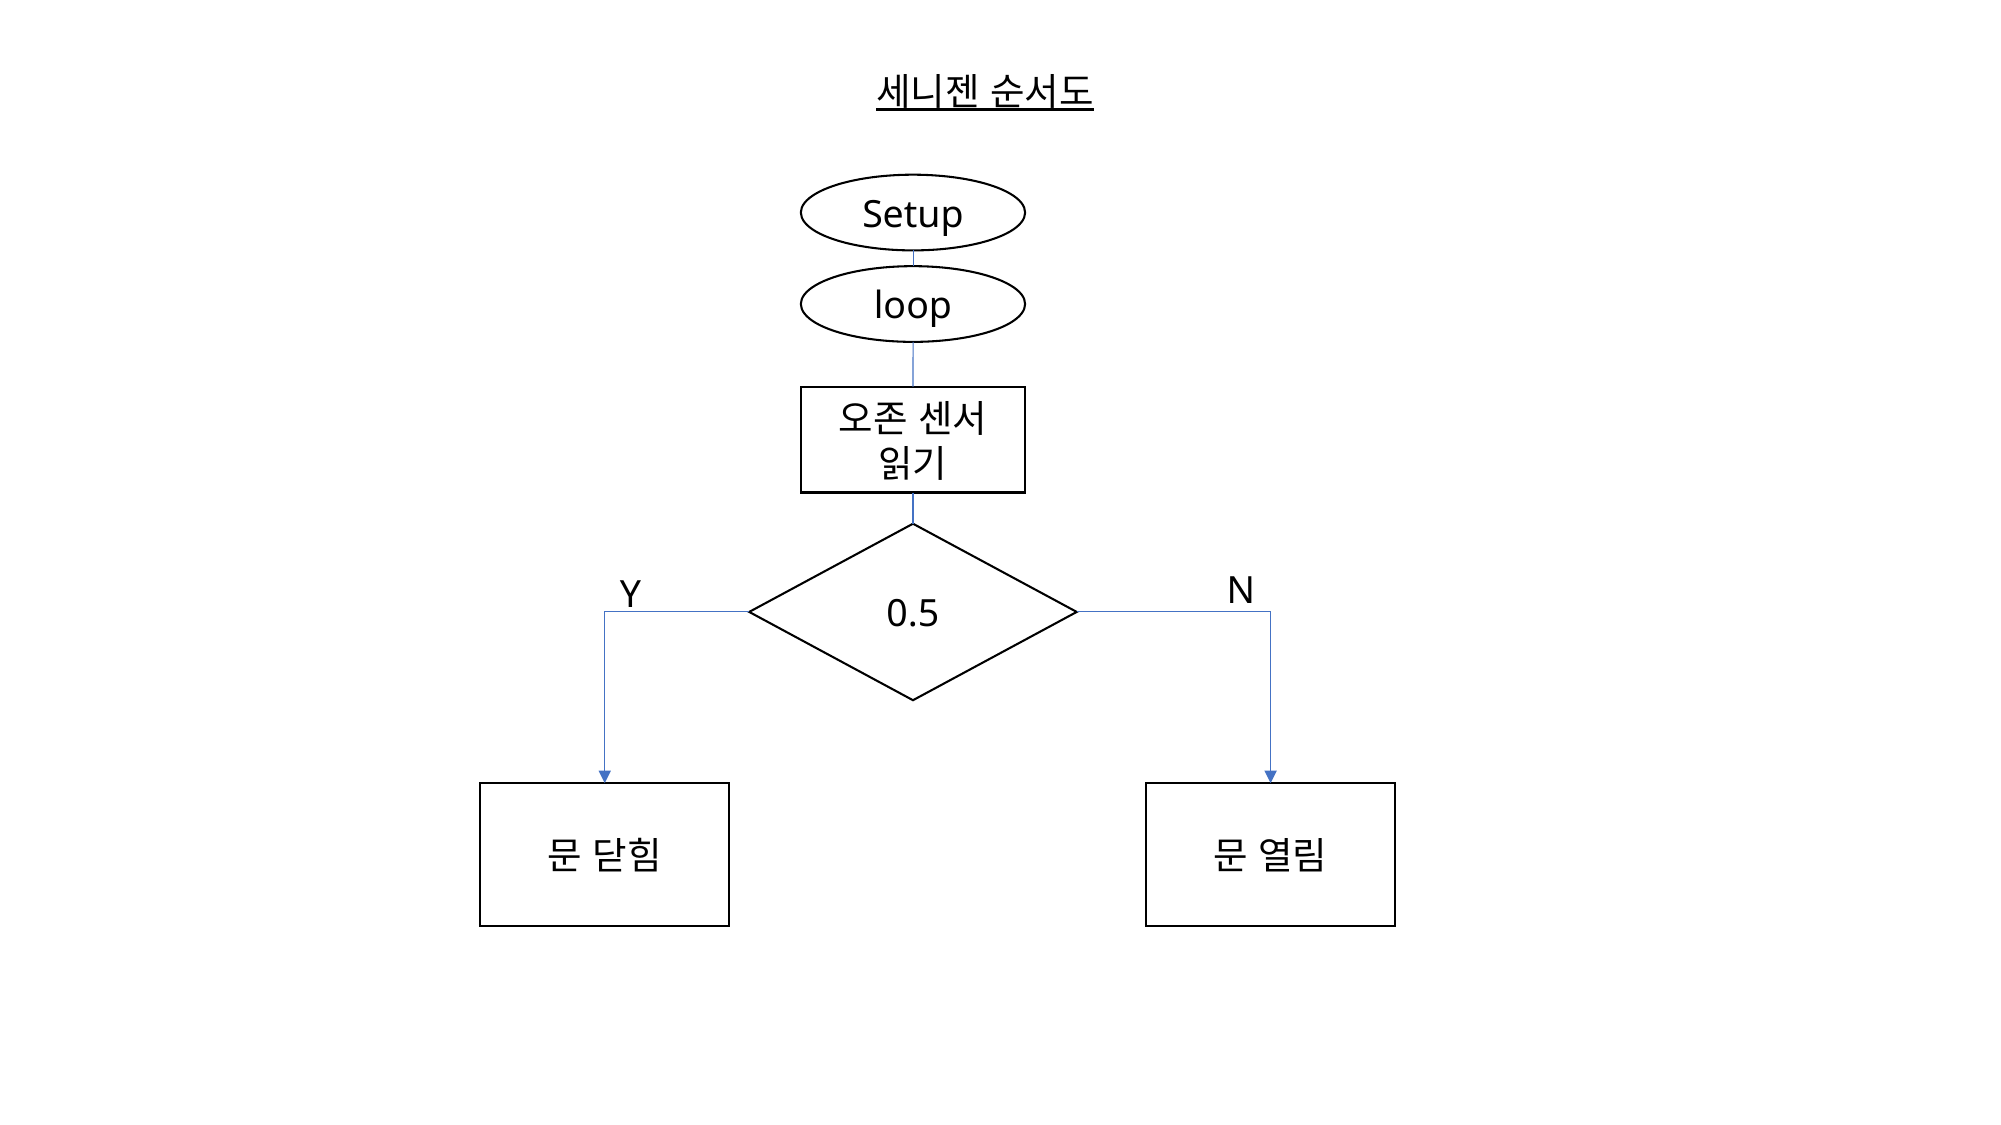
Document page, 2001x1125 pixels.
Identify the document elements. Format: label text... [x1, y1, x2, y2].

text_box N [1211, 559, 1271, 611]
text_box 문 열림 [1145, 782, 1396, 927]
text_box loop [799, 265, 1027, 343]
text_box 문 닫힘 [479, 782, 730, 927]
text_box Y [605, 562, 657, 611]
text_box 0.5 [748, 523, 1078, 702]
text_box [604, 611, 750, 784]
text_box 세니젠 순서도 [861, 60, 1109, 121]
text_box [1076, 611, 1271, 784]
text_box 오존 센서 읽기 [800, 386, 1026, 494]
text_box Setup [799, 173, 1027, 252]
